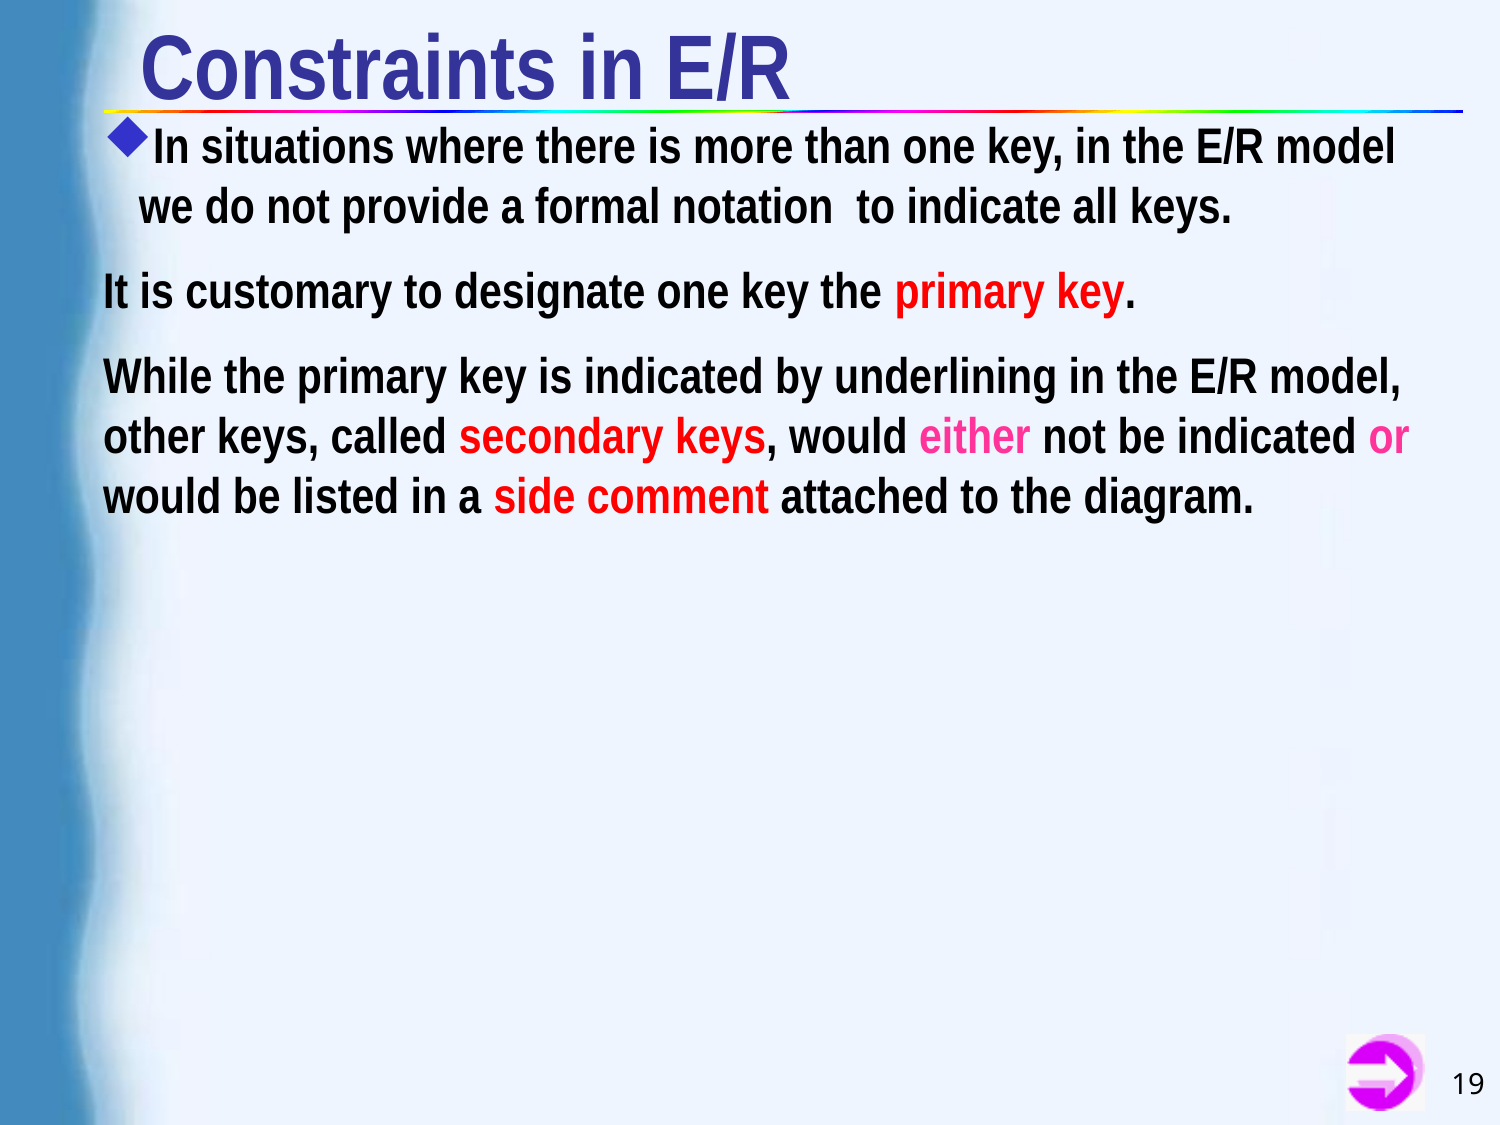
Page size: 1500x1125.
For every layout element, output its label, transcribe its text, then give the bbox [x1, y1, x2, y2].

text_box In situations where there is more than one key, in the E/R model we do not provide a formal notation to indicate all keys. It is customary to designate one key the primary key. While the primary key is indicated by underlining in the E/R model, other keys, called secondary keys, would either not be indicated or would be listed in a side comment attached to the diagram. [88, 105, 1471, 531]
slide_number 19 [1429, 1037, 1500, 1113]
title Constraints in E/R [125, 12, 1404, 105]
picture [0, 0, 1500, 1125]
